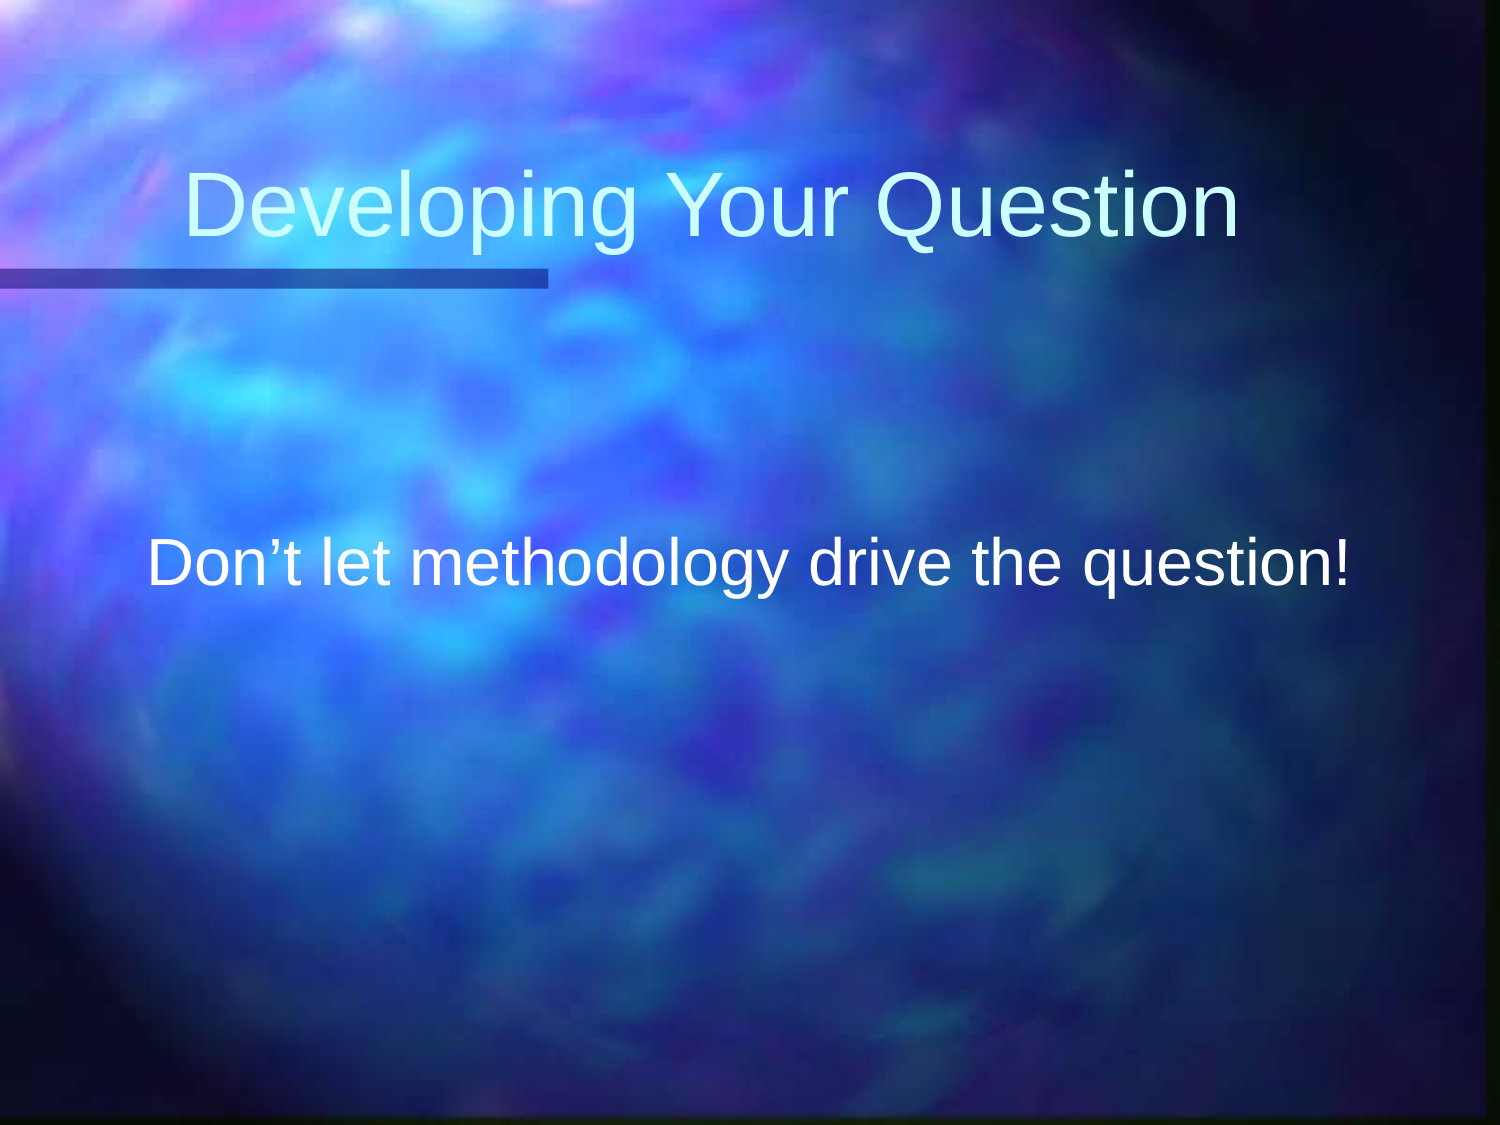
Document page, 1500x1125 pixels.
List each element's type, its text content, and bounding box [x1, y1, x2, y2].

title Developing Your Question [37, 74, 1388, 263]
list Don’t let methodology drive the question! [112, 324, 1388, 1001]
picture [0, 0, 1500, 1125]
